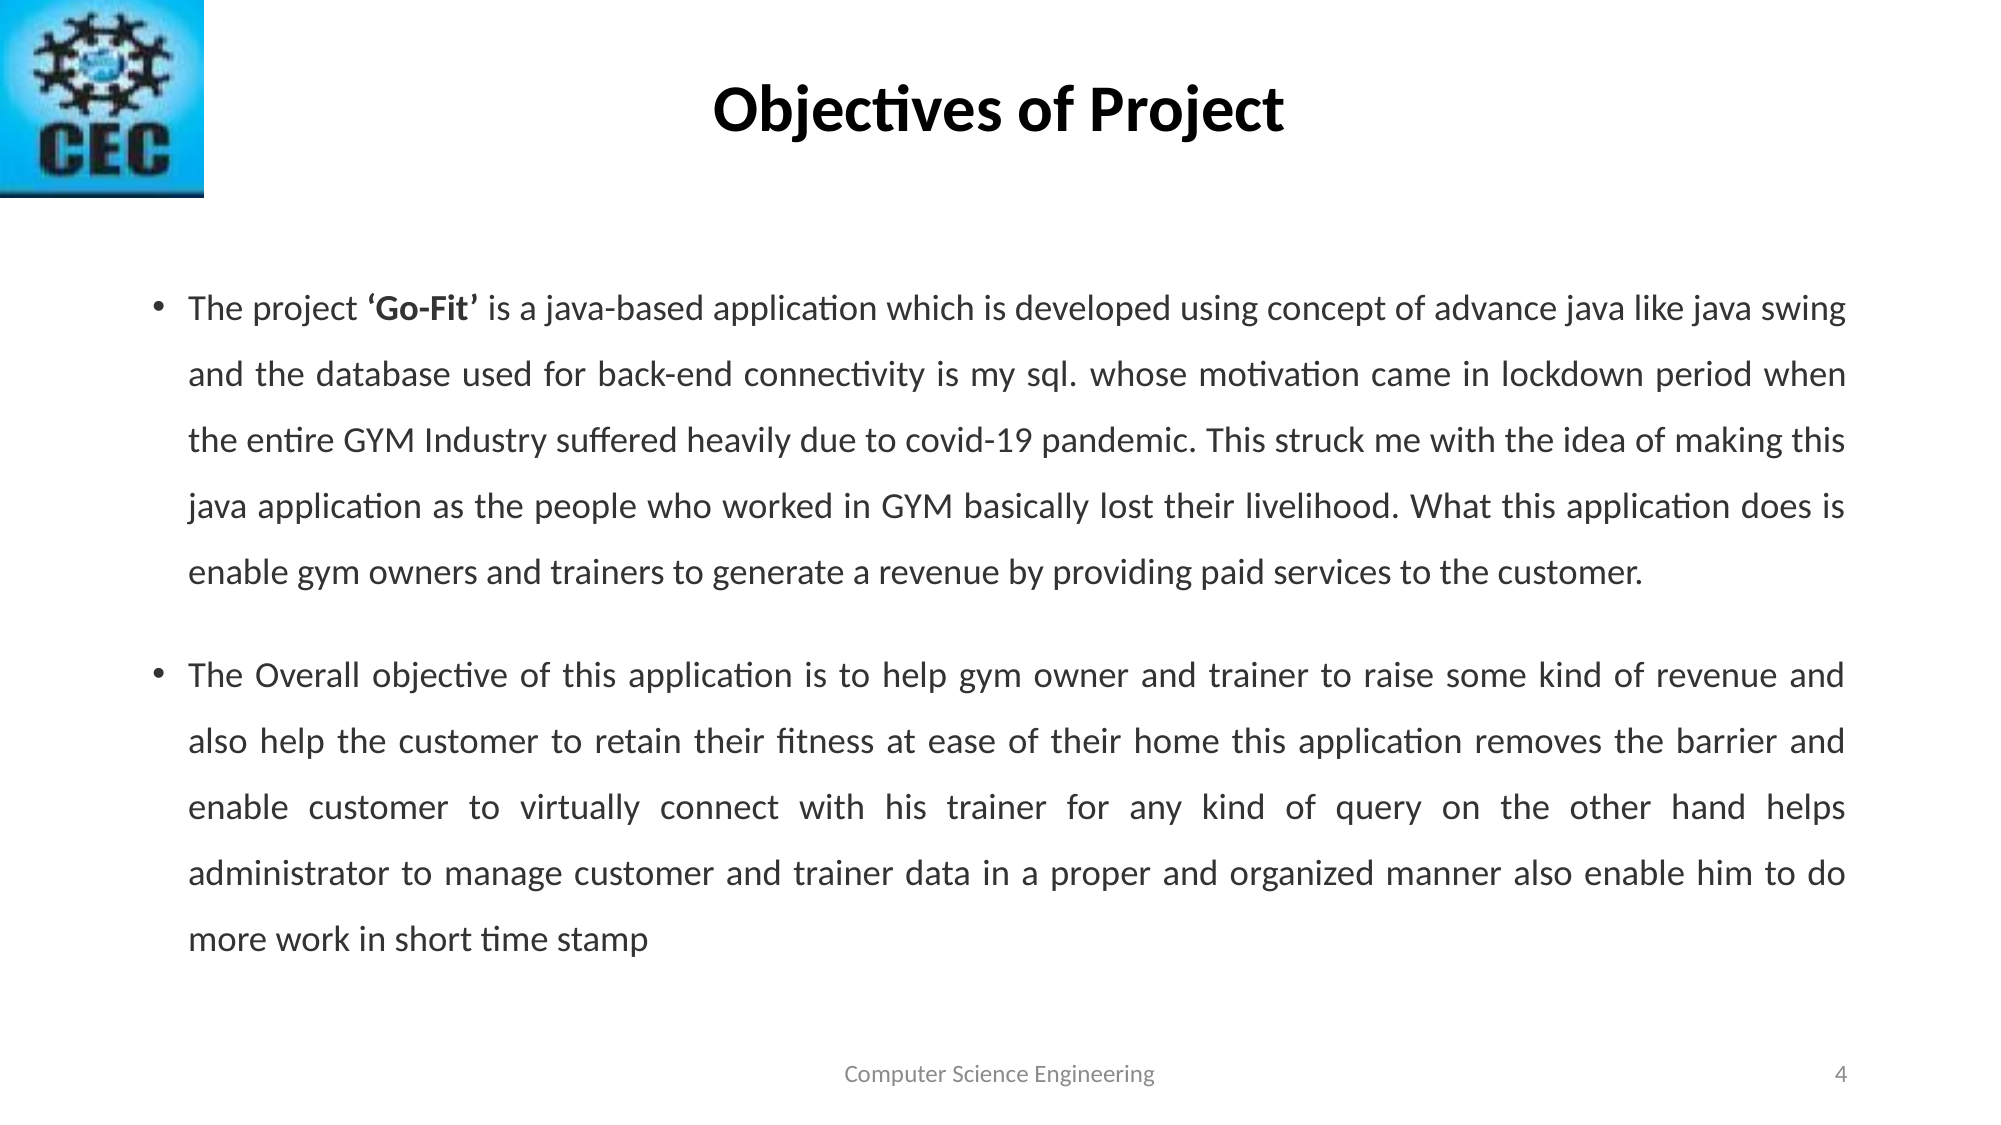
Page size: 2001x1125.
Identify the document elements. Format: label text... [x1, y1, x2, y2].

list The project ‘Go-Fit’ is a java-based application which is developed using concept of advance java like java swing and the database used for back-end connectivity is my sql. whose motivation came in lockdown period when the entire GYM Industry suffered heavily due to covid-19 pandemic. This struck me with the idea of making this java application as the people who worked in GYM basically lost their livelihood. What this application does is enable gym owners and trainers to generate a revenue by providing paid services to the customer. The Overall objective of this application is to help gym owner and trainer to raise some kind of revenue and also help the customer to retain their fitness at ease of their home this application removes the barrier and enable customer to virtually connect with his trainer for any kind of query on the other hand helps administrator to manage customer and trainer data in a proper and organized manner also enable him to do more work in short time stamp [137, 254, 1863, 1014]
title Objectives of Project [137, 0, 1863, 219]
picture [0, 0, 204, 198]
slide_number 4 [1412, 1042, 1863, 1103]
footer Computer Science Engineering [662, 1042, 1338, 1103]
